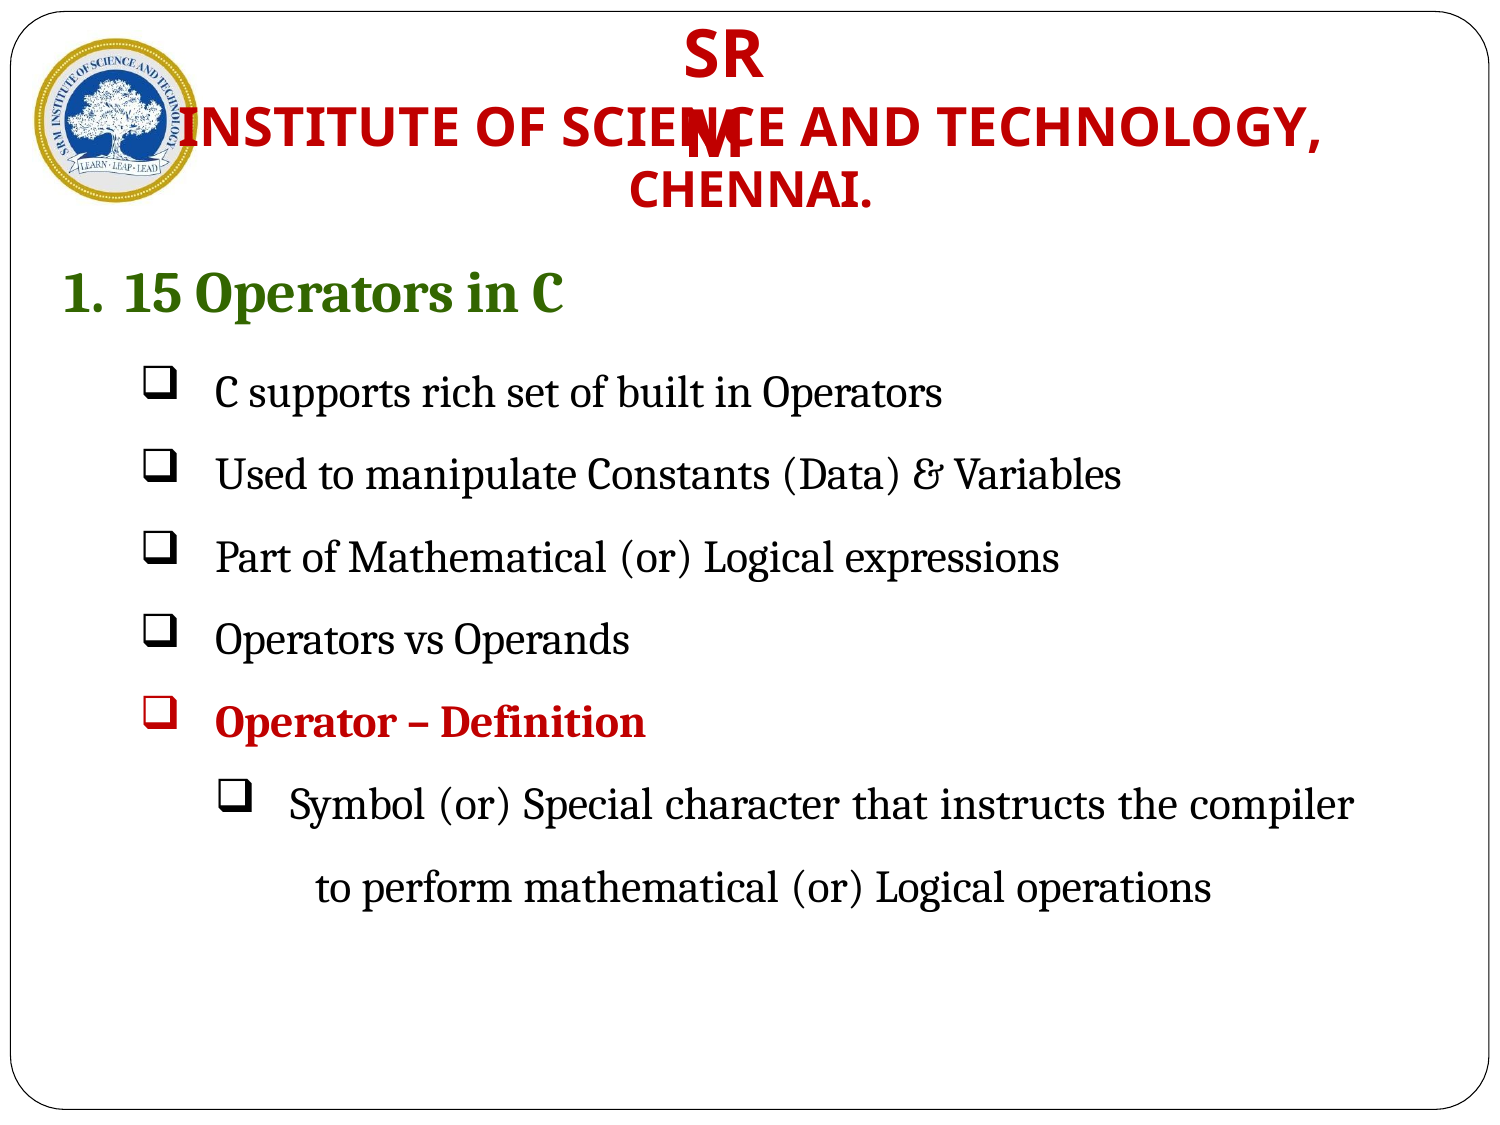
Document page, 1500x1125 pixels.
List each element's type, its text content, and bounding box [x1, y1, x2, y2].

title SRM [681, 8, 821, 90]
picture [31, 30, 204, 207]
text_box INSTITUTE OF SCIENCE AND TECHNOLOGY, CHENNAI. 15 Operators in C C supports rich set of built in Operators Used to manipulate Constants (Data) & Variables Part of Mathematical (or) Logical expressions Operators vs Operands Operator – Definition Symbol (or) Special character that instructs the compiler to perform mathematical (or) Logical operations [62, 90, 1412, 912]
